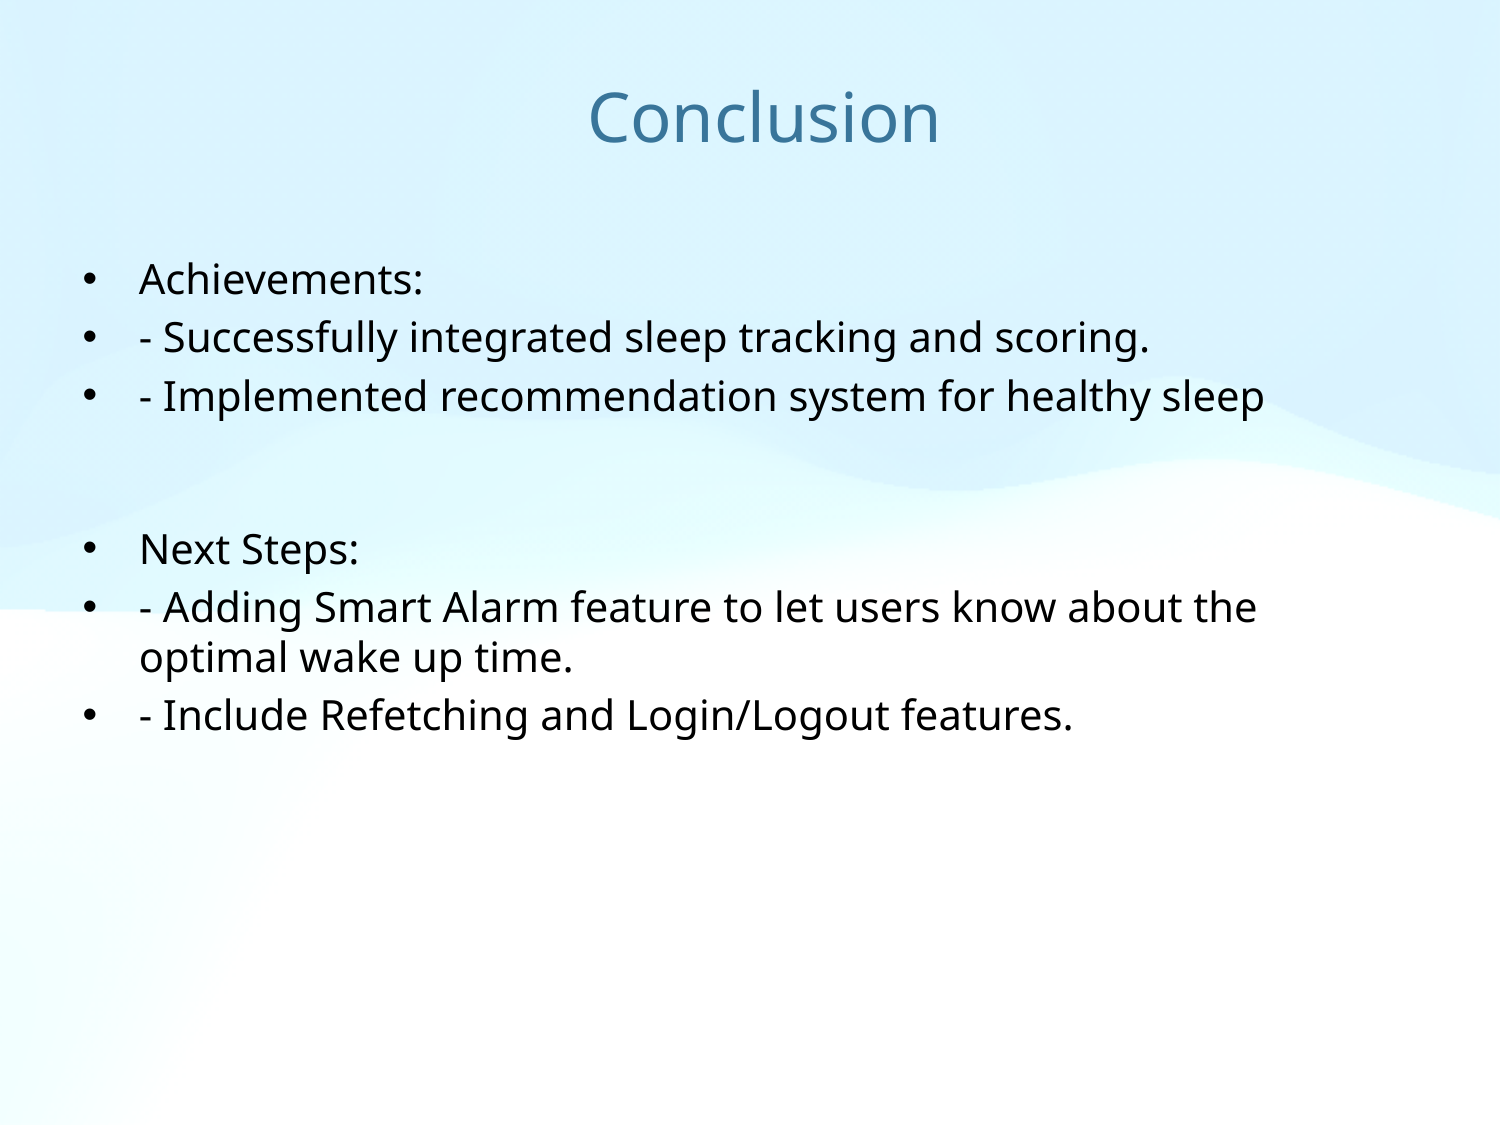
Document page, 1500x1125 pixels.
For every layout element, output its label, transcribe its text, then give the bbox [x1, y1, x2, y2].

title Conclusion [89, 21, 1441, 210]
picture [0, 0, 1500, 1125]
list Achievements: - Successfully integrated sleep tracking and scoring. - Implemented recommendation system for healthy sleep Next Steps: - Adding Smart Alarm feature to let users know about the optimal wake up time. - Include Refetching and Login/Logout features. [74, 245, 1426, 989]
